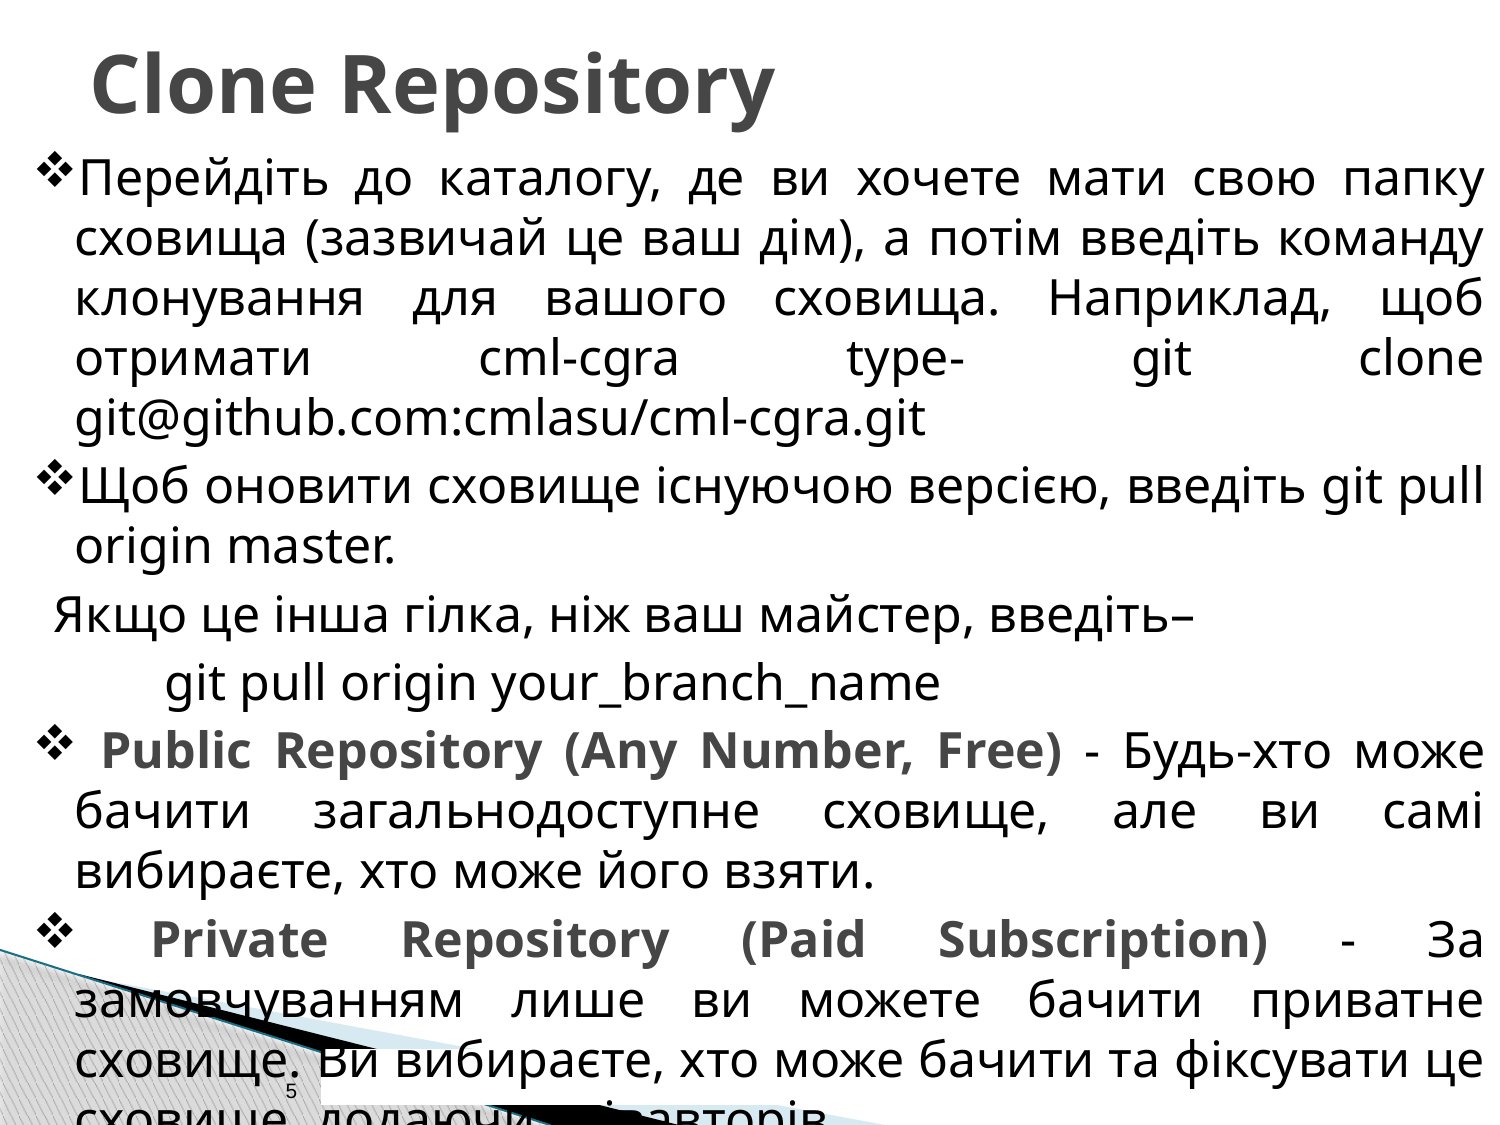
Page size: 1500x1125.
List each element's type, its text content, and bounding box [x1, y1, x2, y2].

slide_number 5 [99, 1050, 312, 1110]
list Перейдіть до каталогу, де ви хочете мати свою папку сховища (зазвичай це ваш дім), а потім введіть команду клонування для вашого сховища. Наприклад, щоб отримати cml-cgra type- git clone git@github.com:cmlasu/cml-cgra.git Щоб оновити сховище існуючою версією, введіть git pull origin master. Якщо це інша гілка, ніж ваш майстер, введіть– git pull origin your_branch_name Public Repository (Any Number, Free) - Будь-хто може бачити загальнодоступне сховище, але ви самі вибираєте, хто може його взяти. Private Repository (Paid Subscription) - За замовчуванням лише ви можете бачити приватне сховище. Ви вибираєте, хто може бачити та фіксувати це сховище, додаючи співавторів. [0, 138, 1500, 1125]
title Clone Repository [75, 24, 1425, 138]
